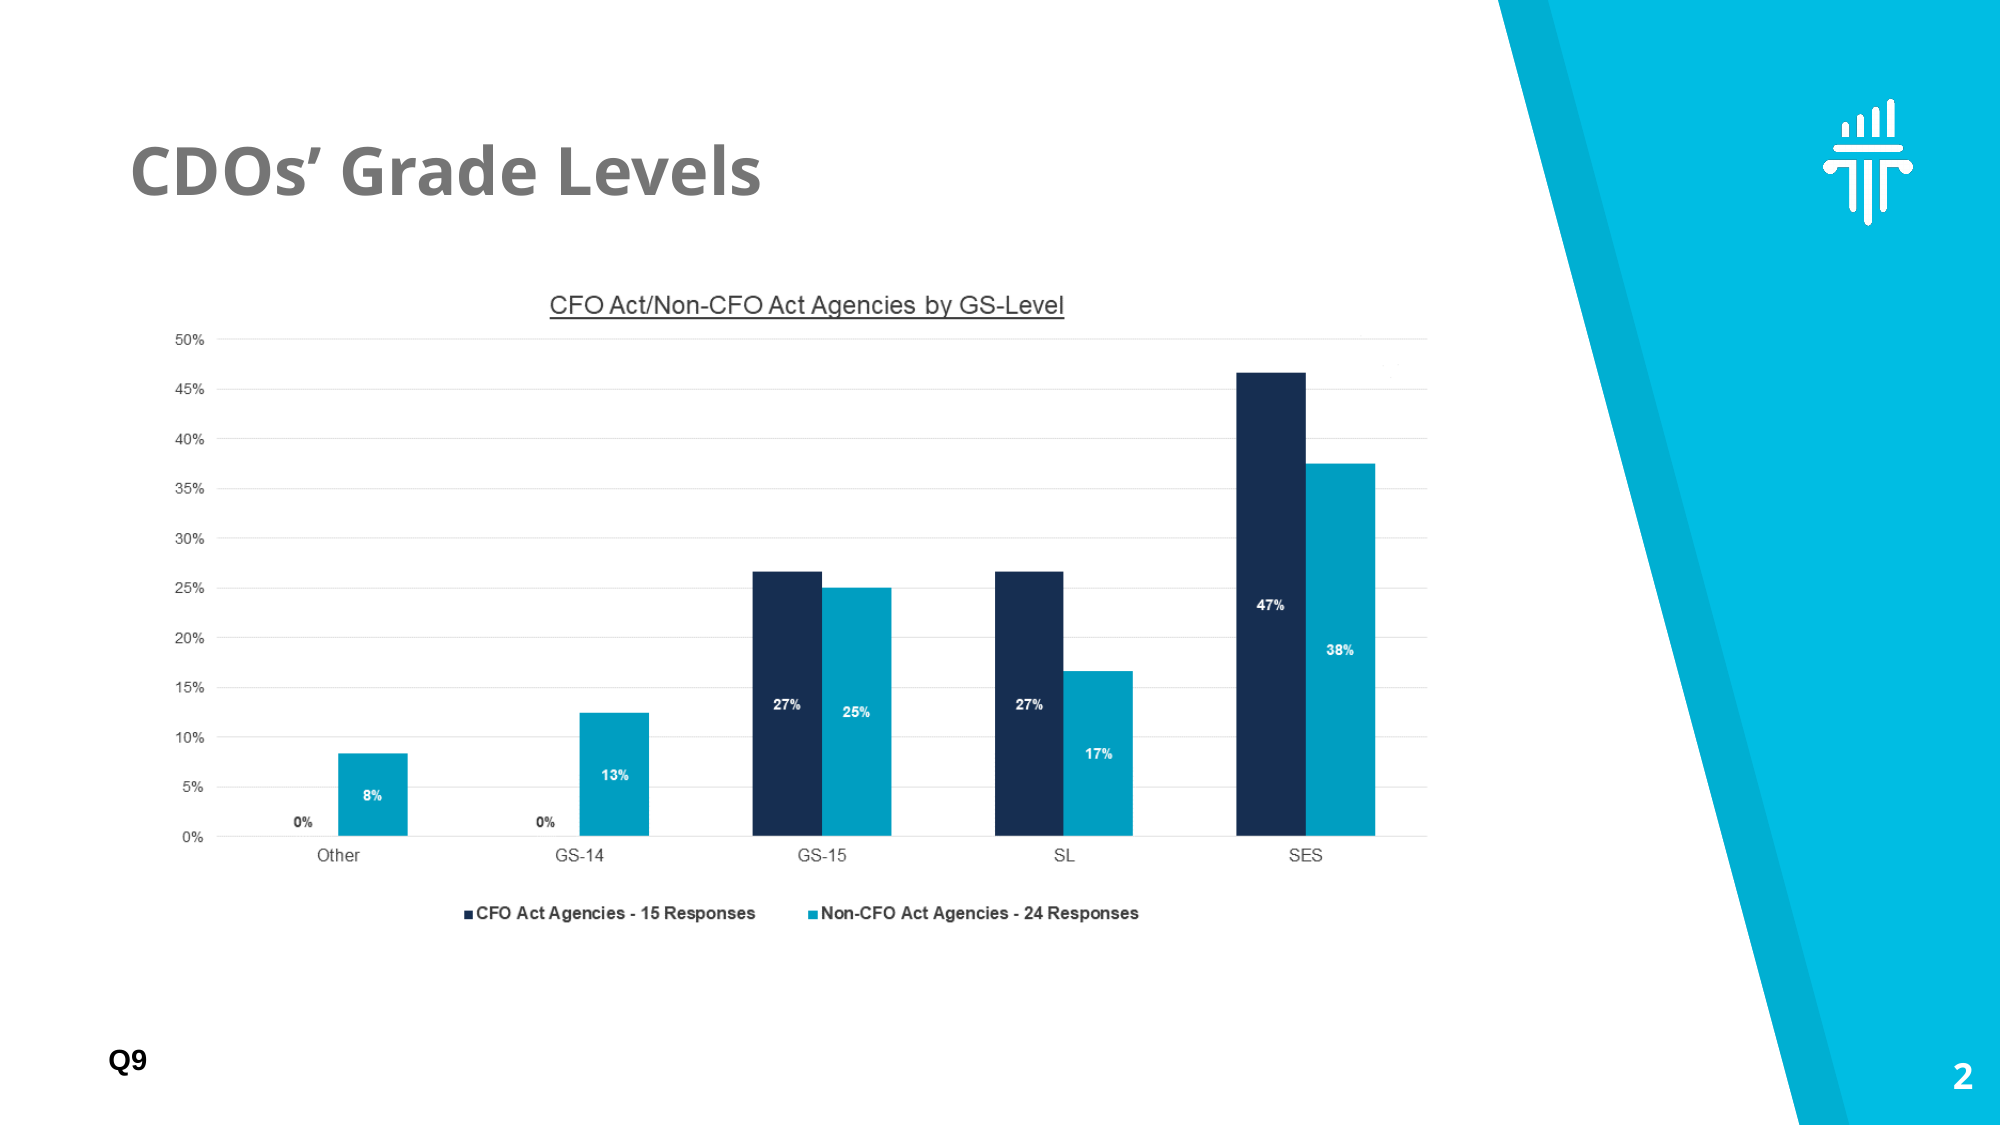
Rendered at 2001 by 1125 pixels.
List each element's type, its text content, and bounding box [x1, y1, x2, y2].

text_box Q9 [93, 1033, 163, 1084]
text_box CDOs’ Grade Levels [114, 117, 1459, 223]
picture [1799, 74, 1938, 250]
slide_number ‹#› [1868, 1038, 1989, 1125]
picture [114, 223, 1481, 993]
